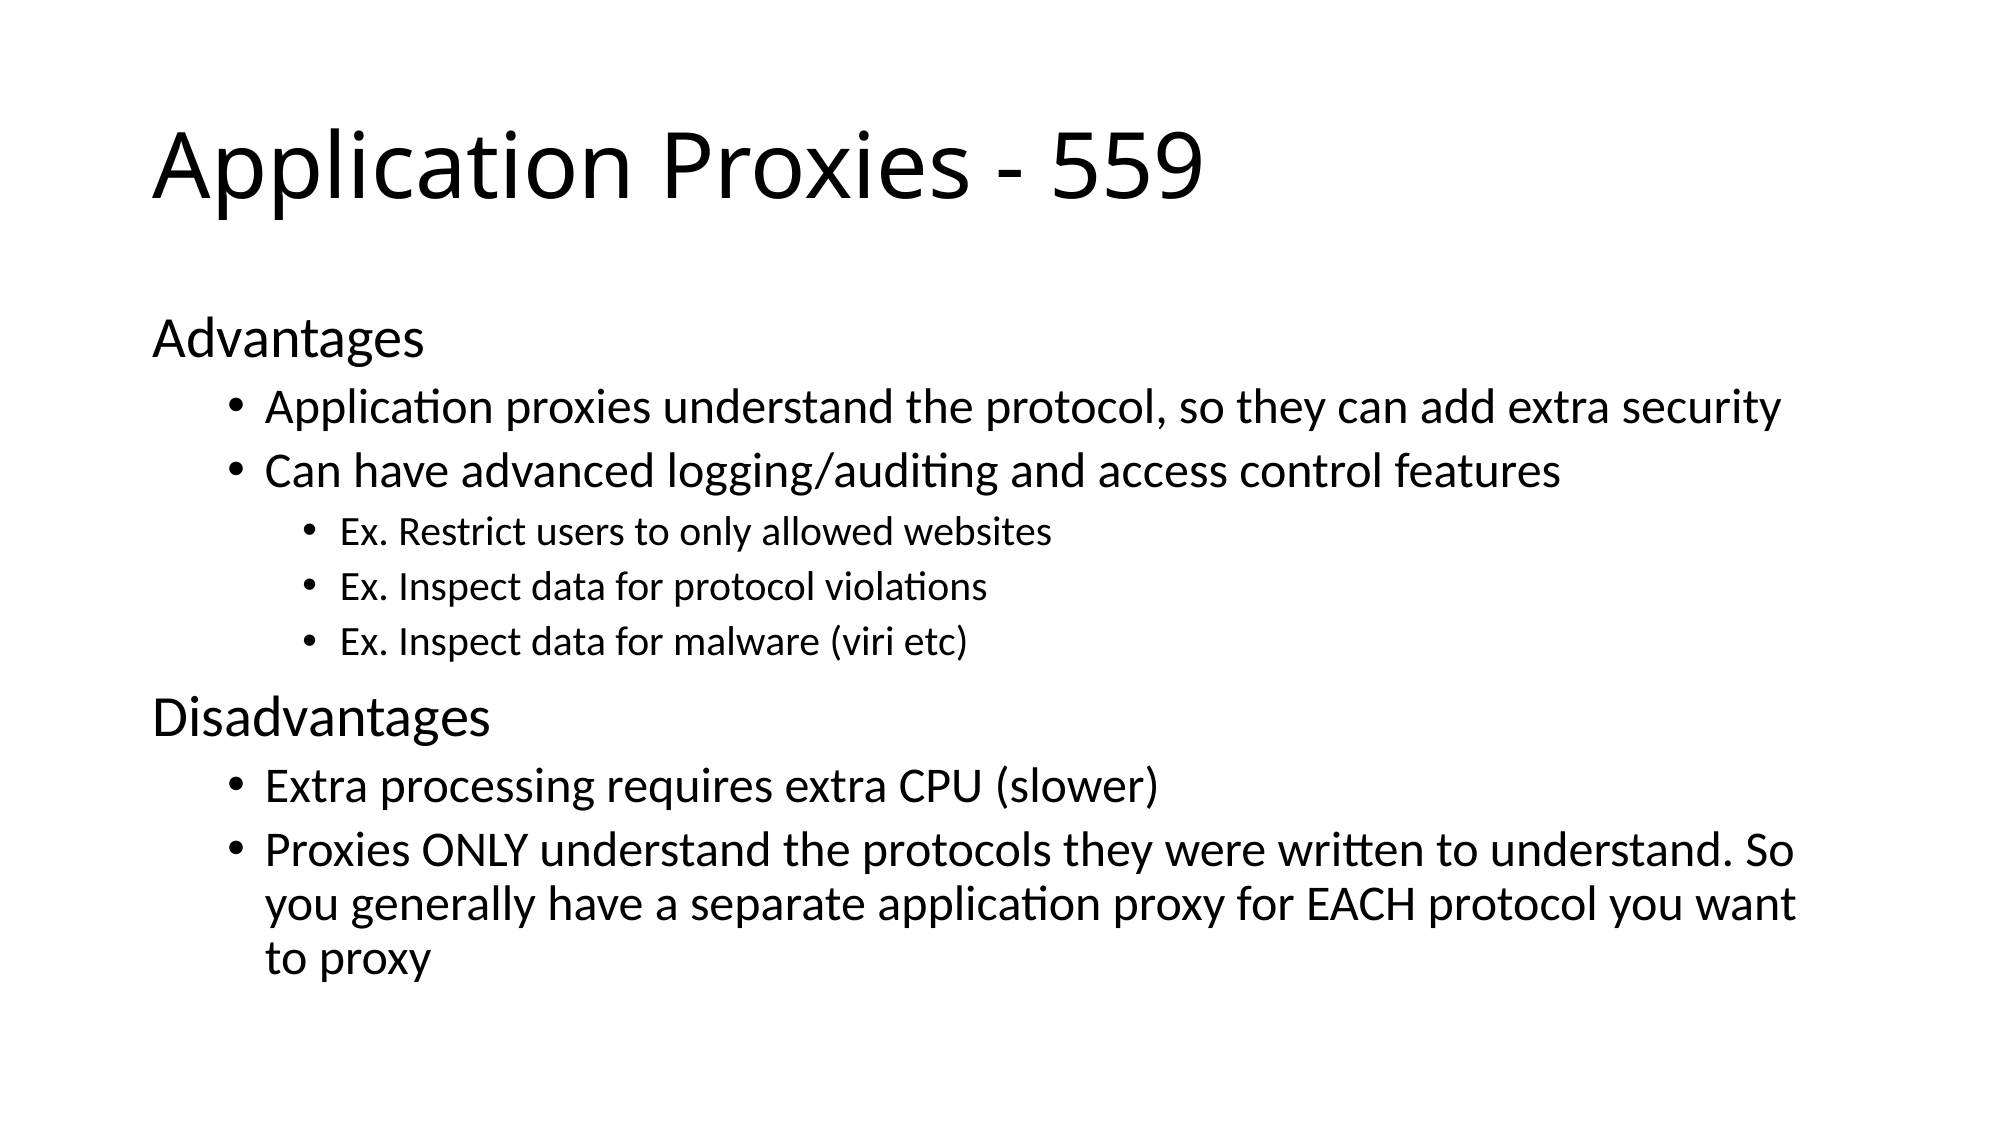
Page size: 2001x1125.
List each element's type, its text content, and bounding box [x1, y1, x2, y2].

title Application Proxies - 559 [137, 59, 1863, 278]
list Advantages Application proxies understand the protocol, so they can add extra security Can have advanced logging/auditing and access control features Ex. Restrict users to only allowed websites Ex. Inspect data for protocol violations Ex. Inspect data for malware (viri etc) Disadvantages Extra processing requires extra CPU (slower) Proxies ONLY understand the protocols they were written to understand. So you generally have a separate application proxy for EACH protocol you want to proxy [137, 299, 1863, 1014]
